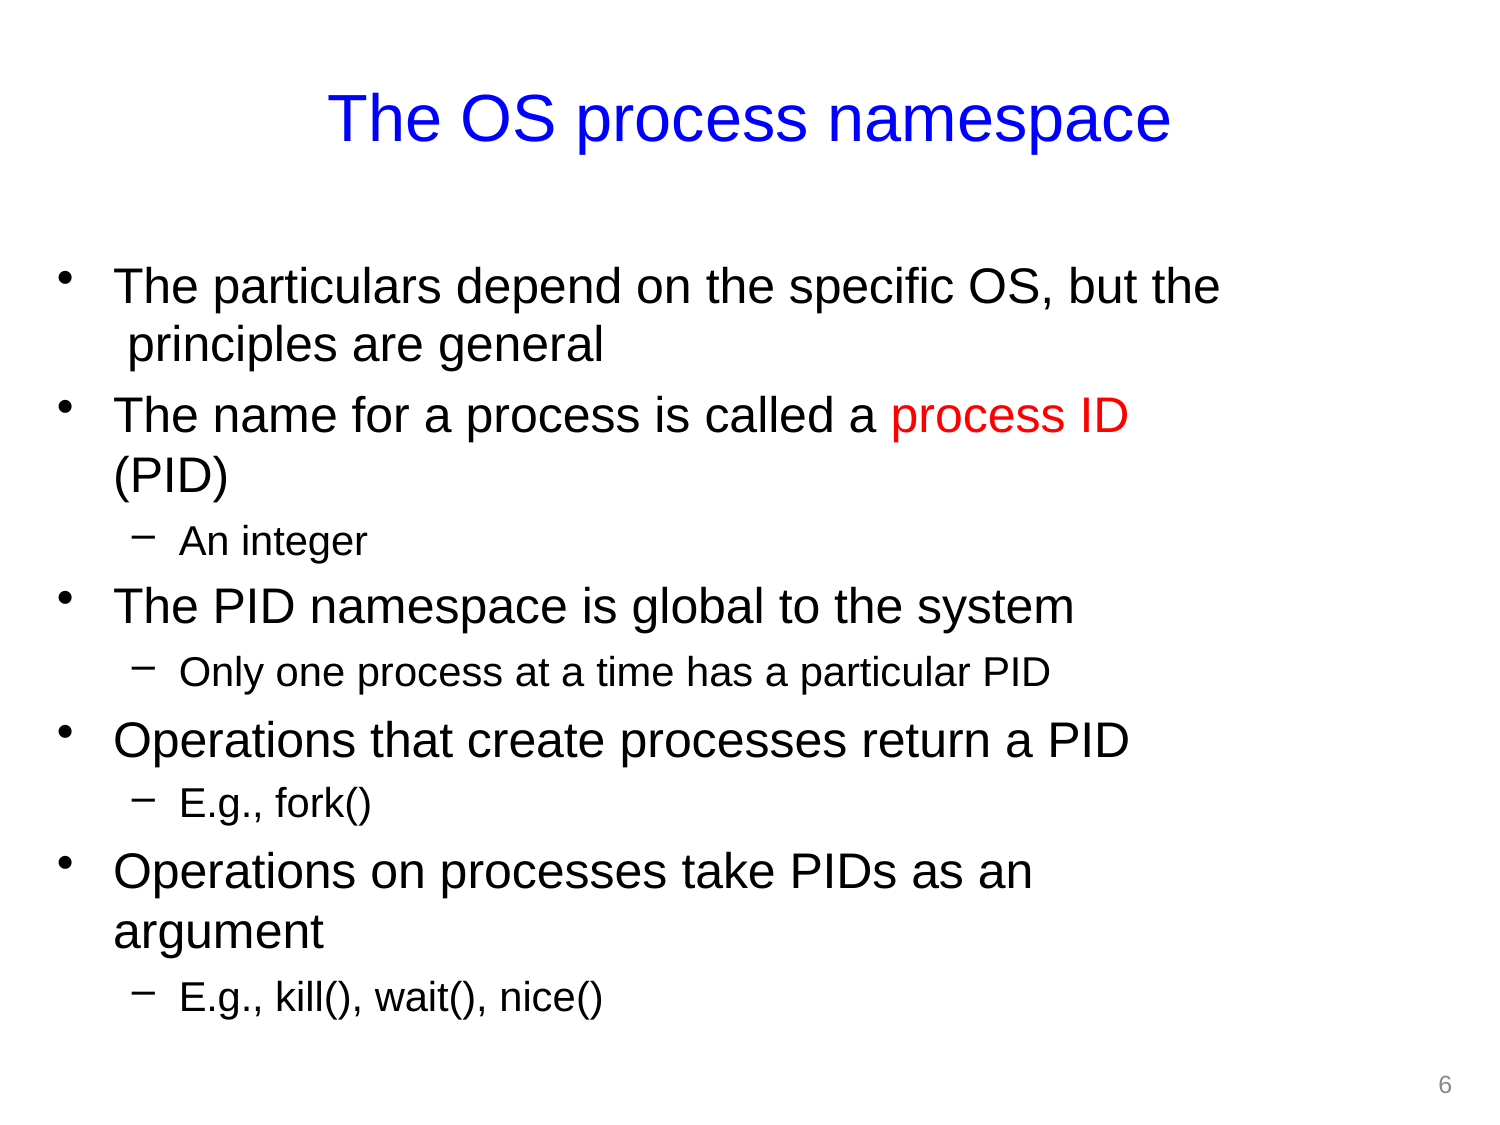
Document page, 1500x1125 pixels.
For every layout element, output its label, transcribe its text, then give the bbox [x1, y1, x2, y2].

text_box 1 [1423, 1069, 1459, 1099]
text_box The particulars depend on the specific OS, but the principles are general The name for a process is called a process ID (PID) An integer The PID namespace is global to the system Only one process at a time has a particular PID Operations that create processes return a PID E.g., fork() Operations on processes take PIDs as an argument E.g., kill(), wait(), nice() [54, 249, 1264, 1020]
title The OS process namespace [325, 72, 1176, 249]
